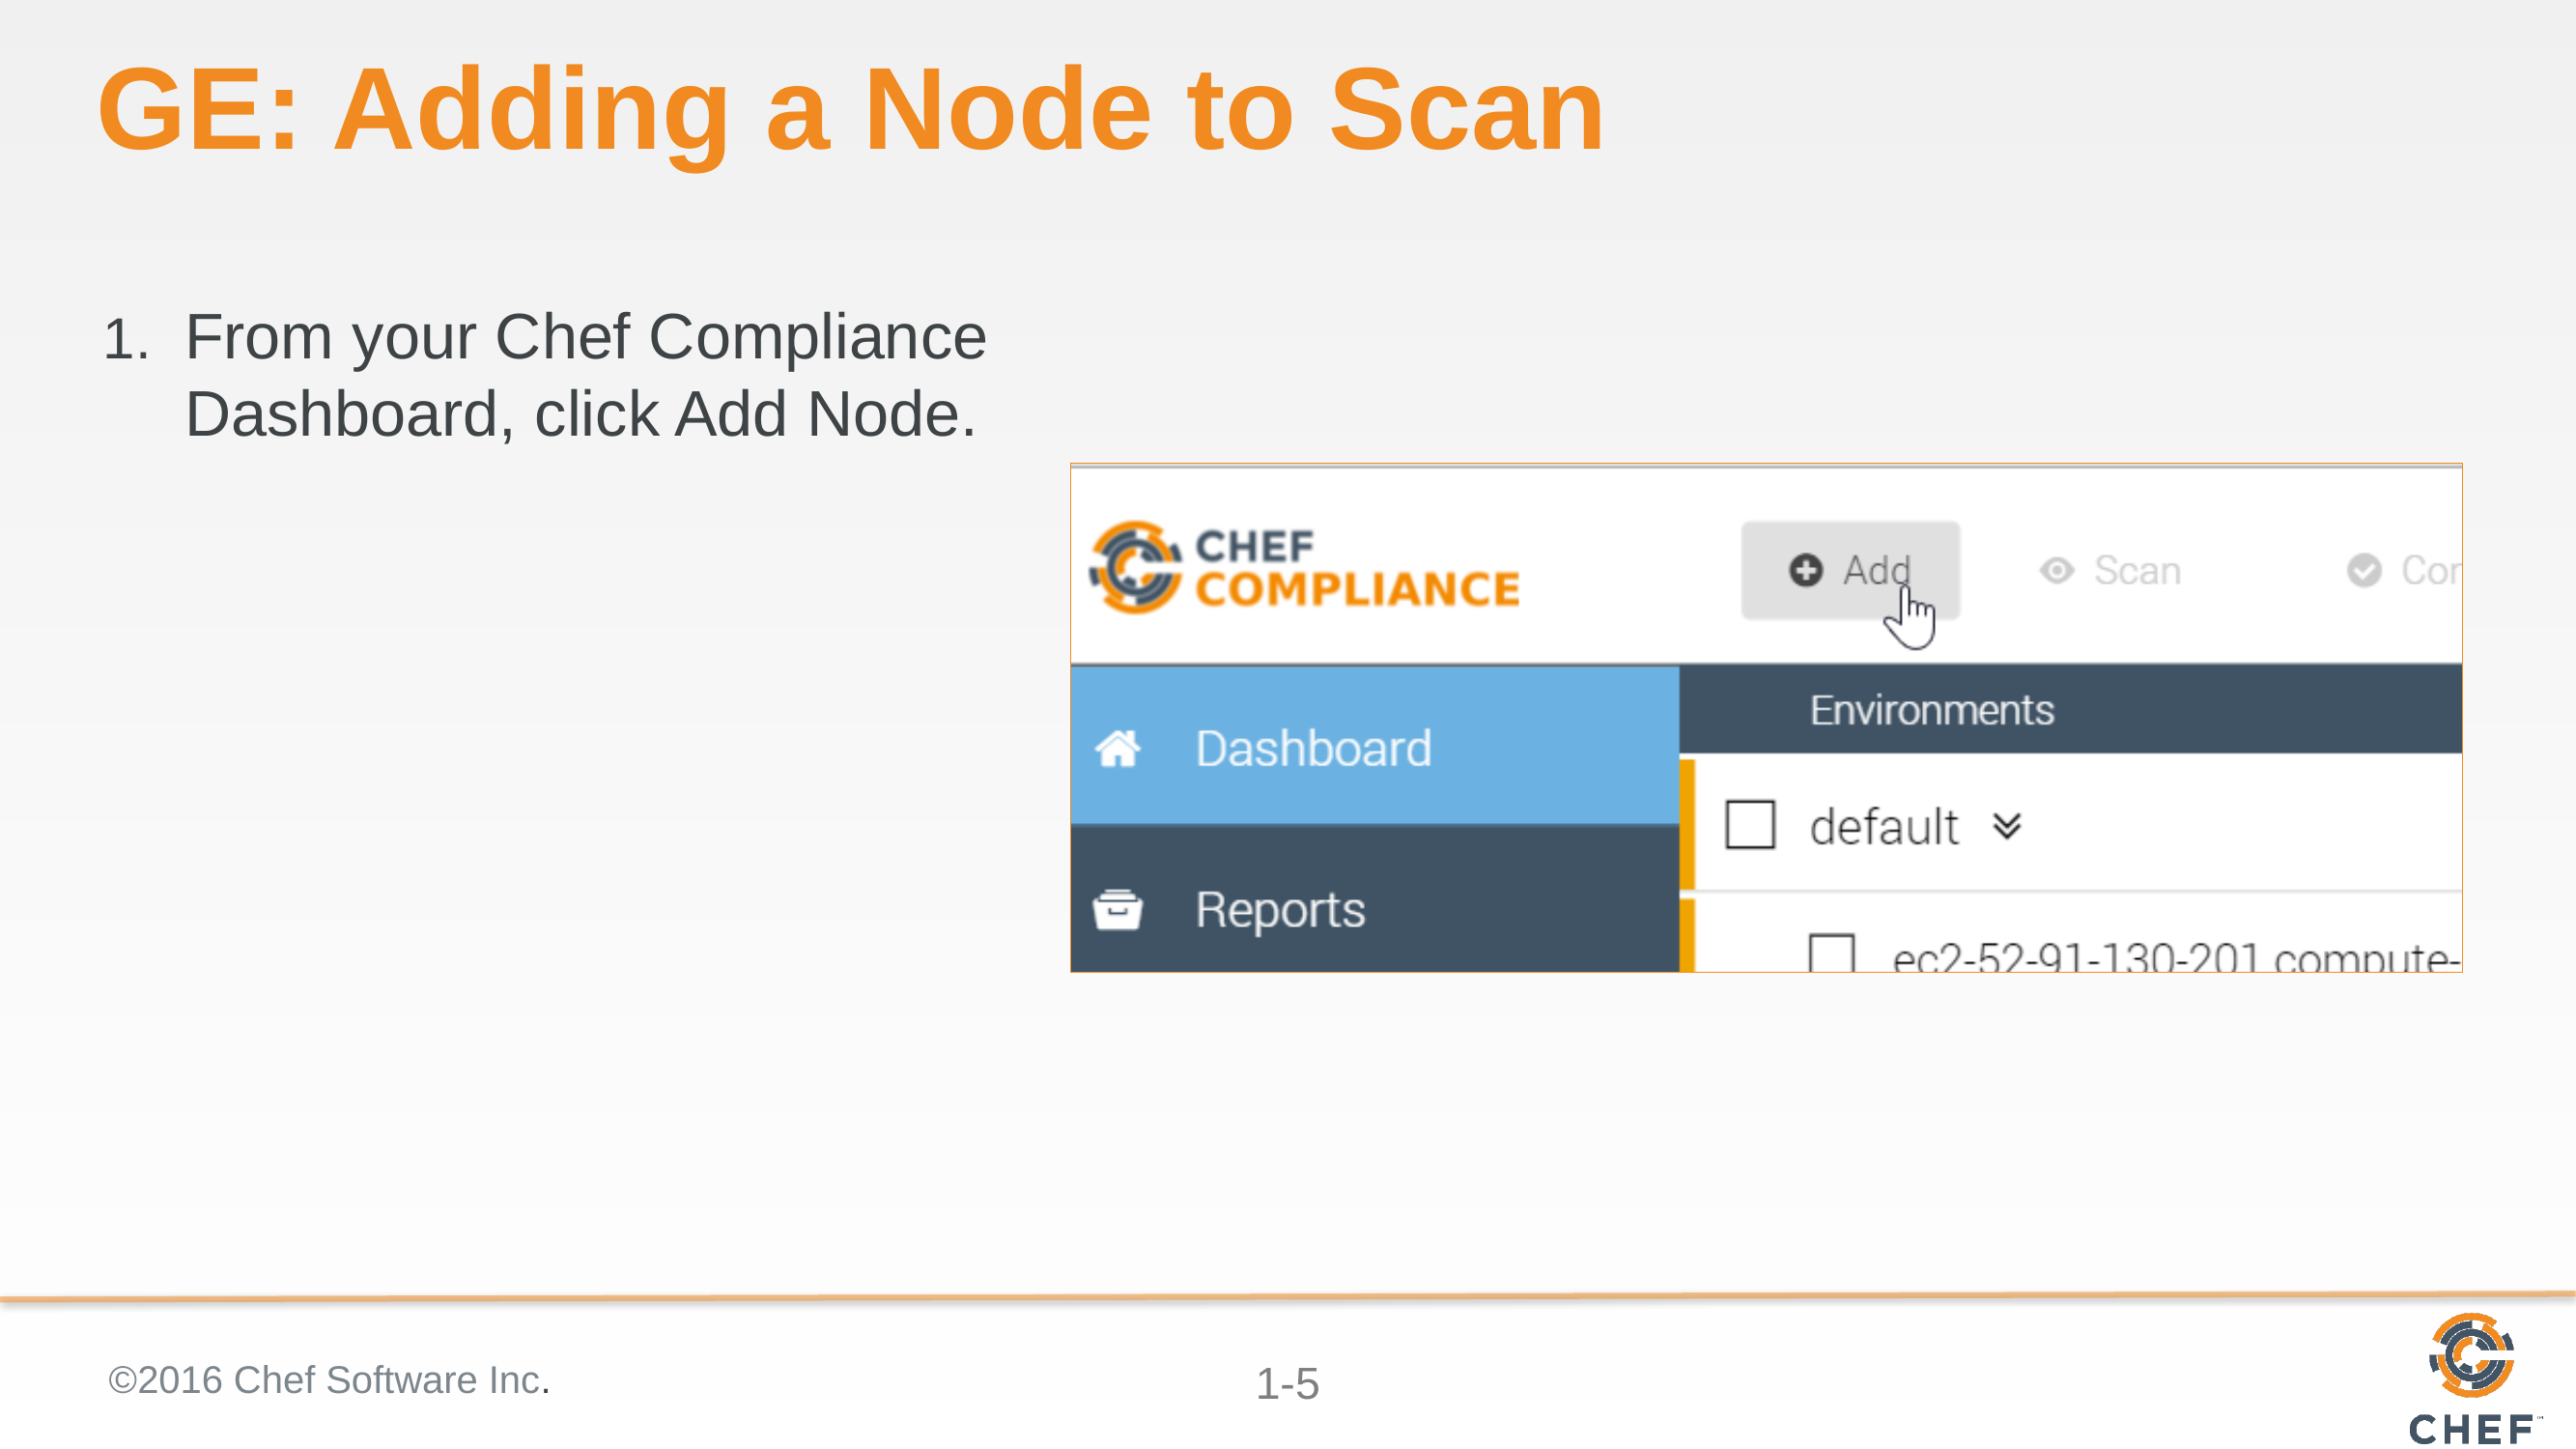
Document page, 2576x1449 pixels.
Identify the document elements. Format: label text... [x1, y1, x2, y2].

list From your Chef Compliance Dashboard, click Add Node. [102, 294, 1033, 1142]
picture [1070, 463, 2464, 973]
title GE: Adding a Node to Scan [96, 48, 2463, 180]
picture [2399, 1297, 2551, 1449]
